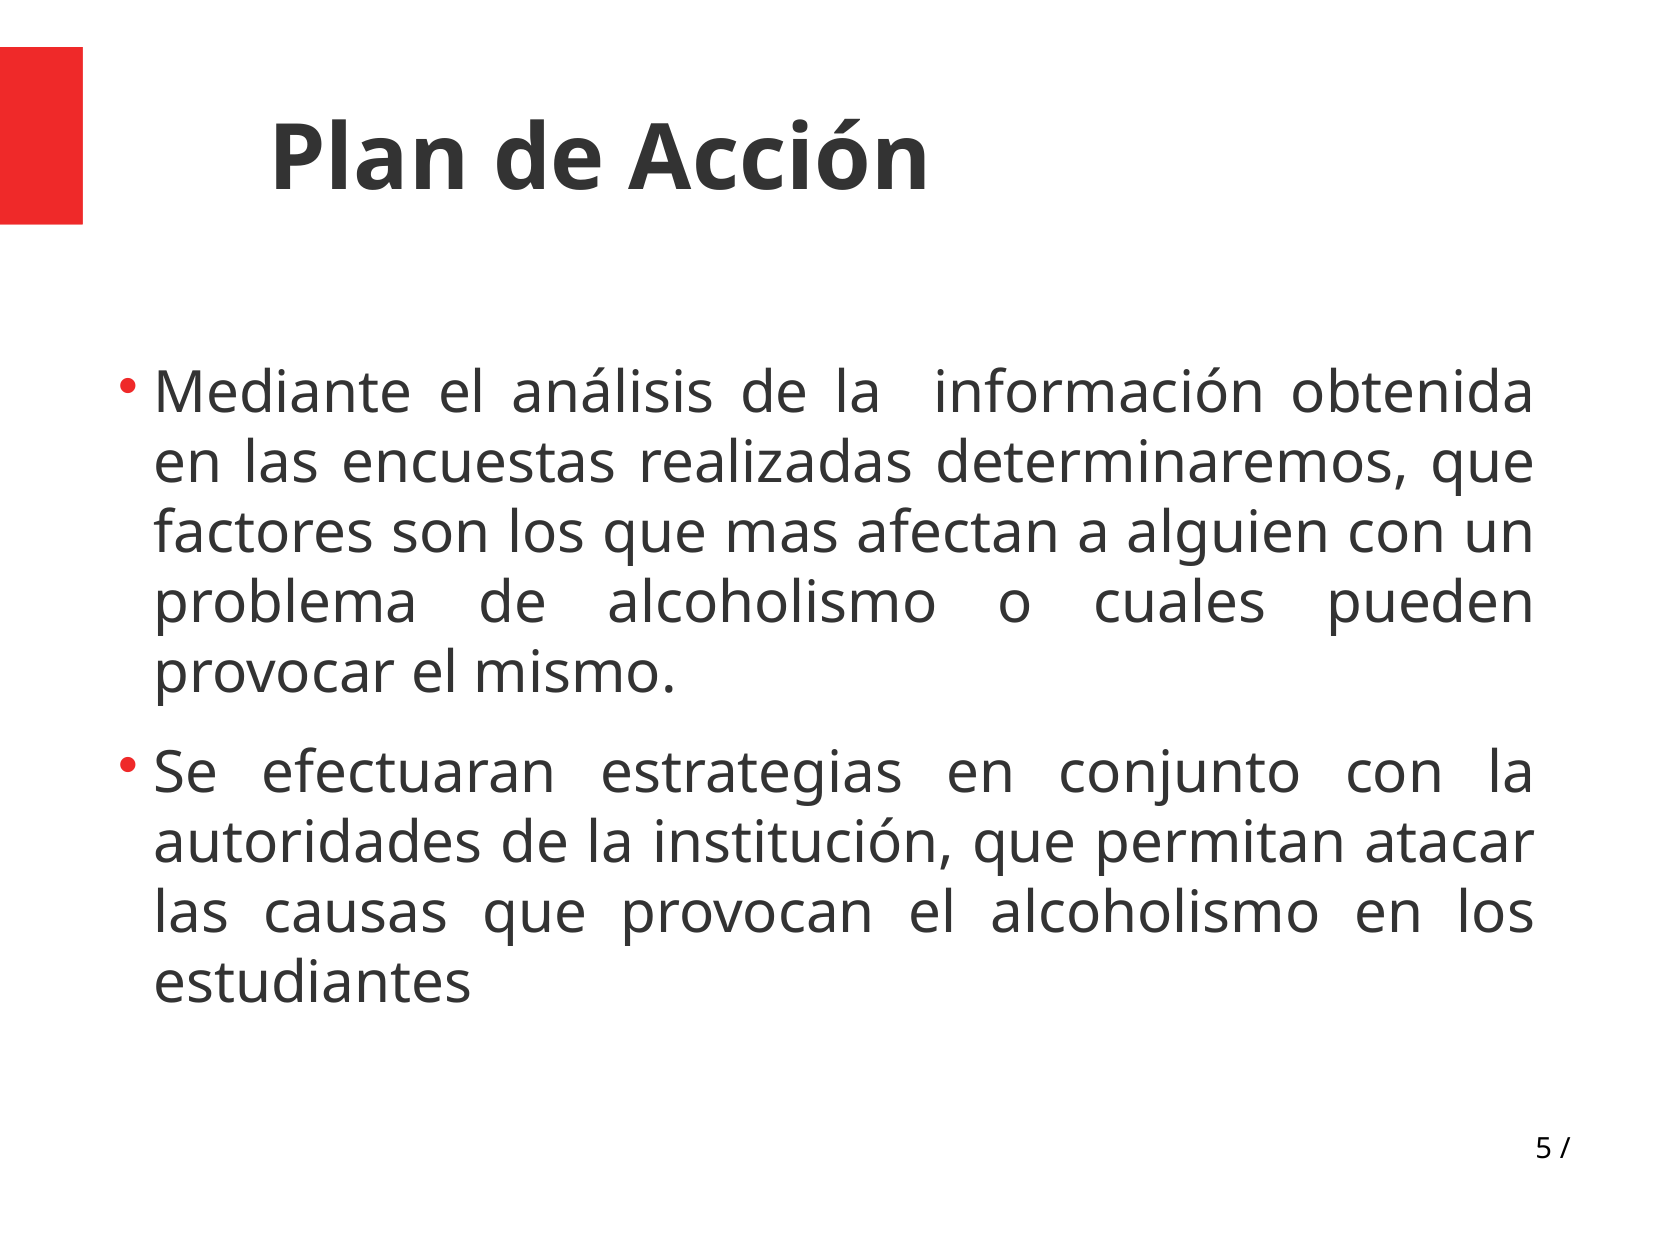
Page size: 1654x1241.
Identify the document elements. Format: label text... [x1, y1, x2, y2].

text_box 1 / [1185, 1129, 1571, 1216]
text_box Mediante el análisis de la información obtenida en las encuestas realizadas determinaremos, que factores son los que mas afectan a alguien con un problema de alcoholismo o cuales pueden provocar el mismo. Se efectuaran estrategias en conjunto con la autoridades de la institución, que permitan atacar las causas que provocan el alcoholismo en los estudiantes [118, 354, 1536, 1074]
text_box Plan de Acción [118, 49, 1571, 257]
